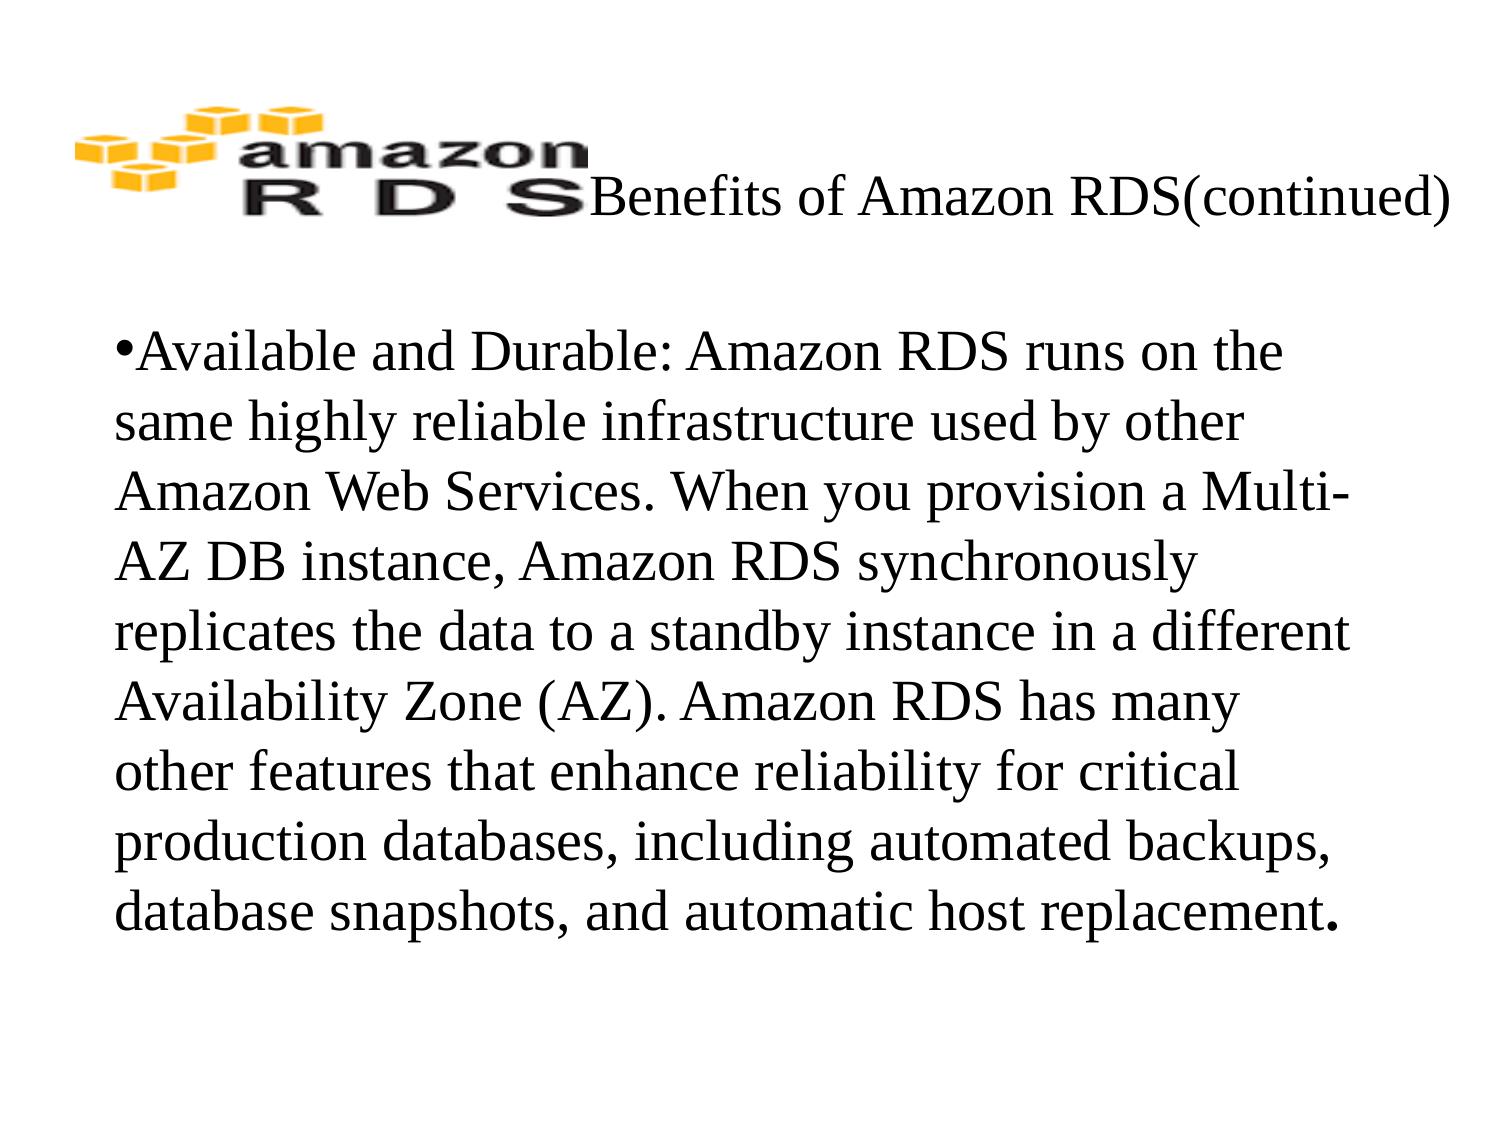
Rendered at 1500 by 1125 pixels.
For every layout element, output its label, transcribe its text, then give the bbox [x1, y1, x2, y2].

picture [74, 49, 588, 276]
text_box Benefits of Amazon RDS(continued) [591, 149, 1475, 235]
text_box Available and Durable: Amazon RDS runs on the same highly reliable infrastructure used by other Amazon Web Services. When you provision a Multi-AZ DB instance, Amazon RDS synchronously replicates the data to a standby instance in a different Availability Zone (AZ). Amazon RDS has many other features that enhance reliability for critical production databases, including automated backups, database snapshots, and automatic host replacement. [99, 305, 1388, 950]
